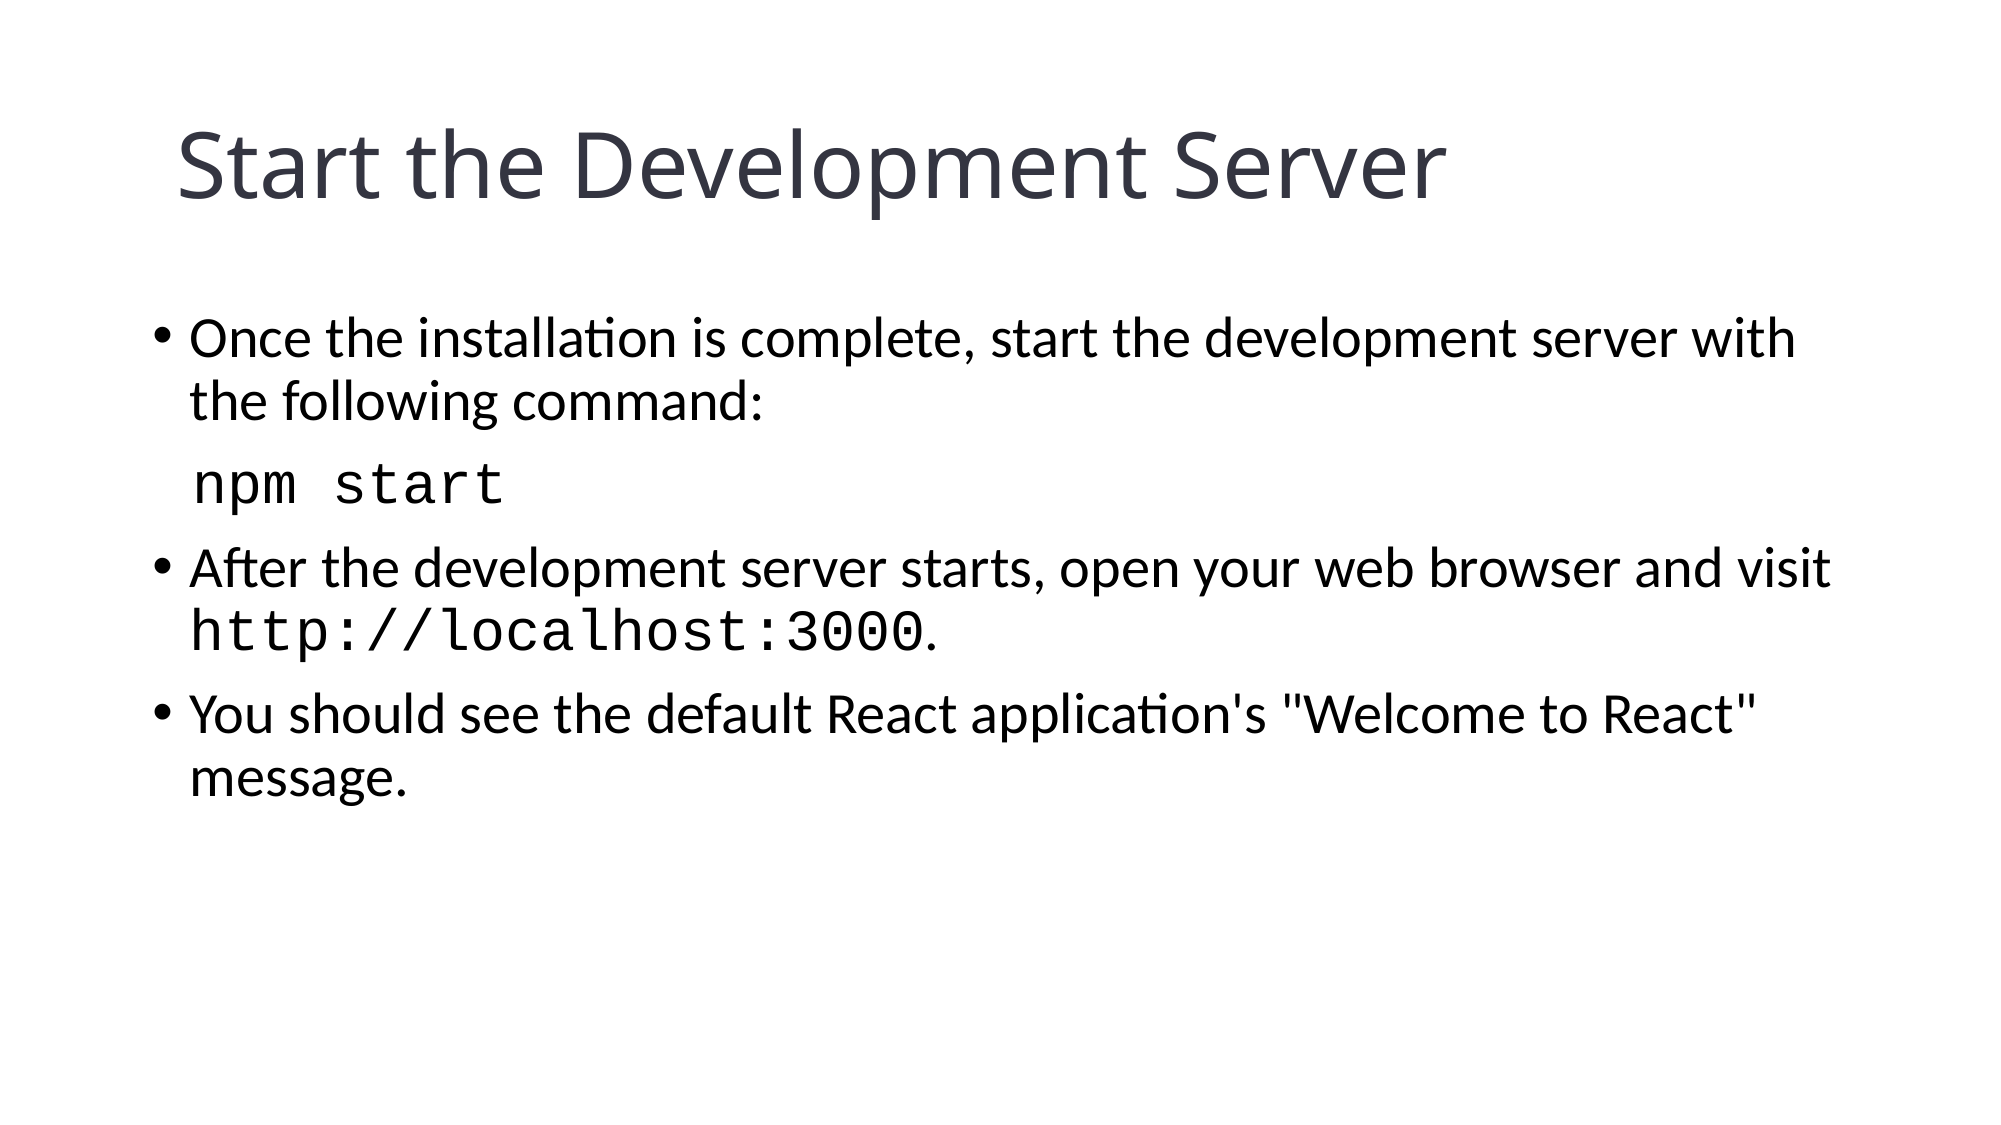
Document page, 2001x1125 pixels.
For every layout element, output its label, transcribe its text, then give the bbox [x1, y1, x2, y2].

list Once the installation is complete, start the development server with the following command: npm start After the development server starts, open your web browser and visit http://localhost:3000. You should see the default React application's "Welcome to React" message. [137, 299, 1863, 1014]
title Start the Development Server [137, 59, 1863, 278]
